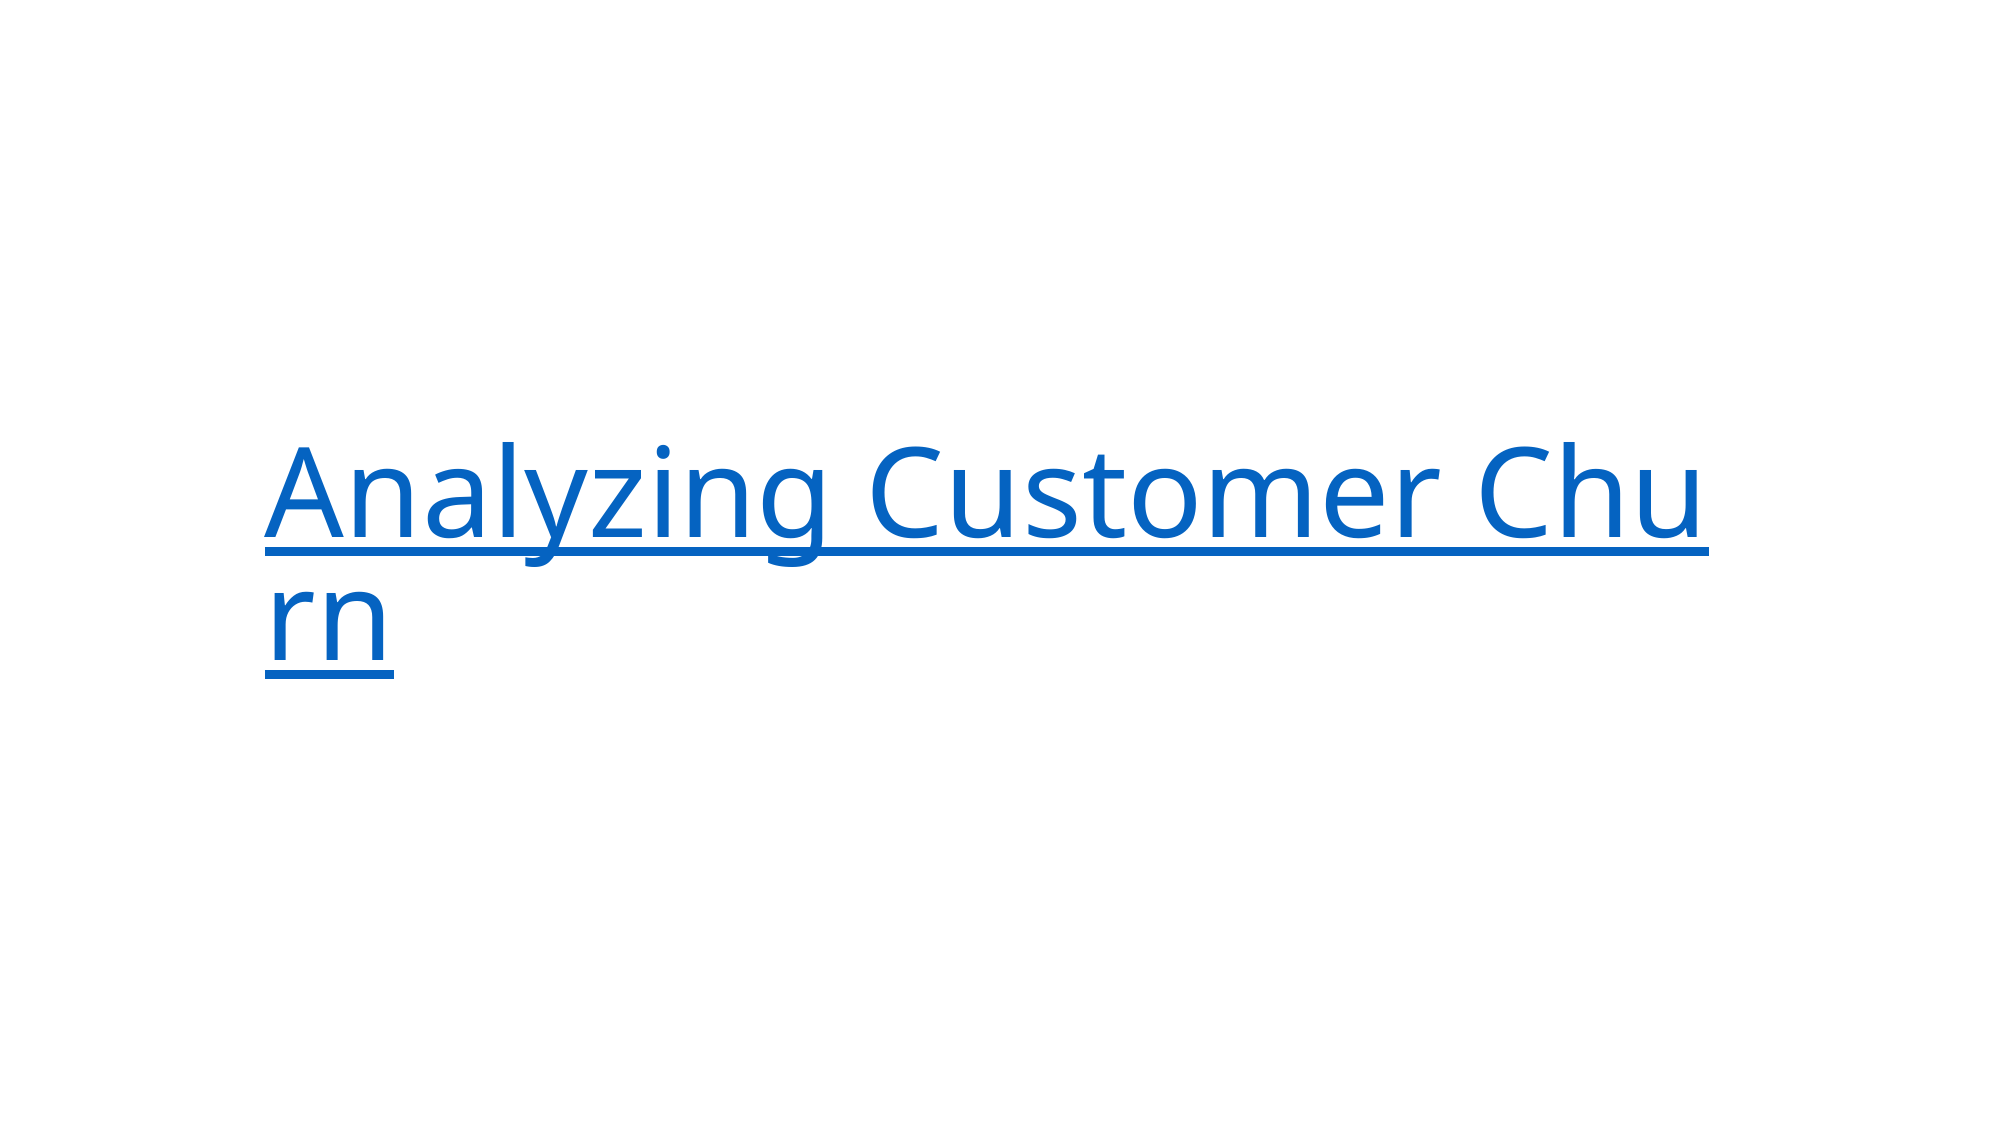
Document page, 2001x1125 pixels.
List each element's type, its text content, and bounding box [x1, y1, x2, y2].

title Analyzing Customer Churn [249, 184, 1750, 576]
